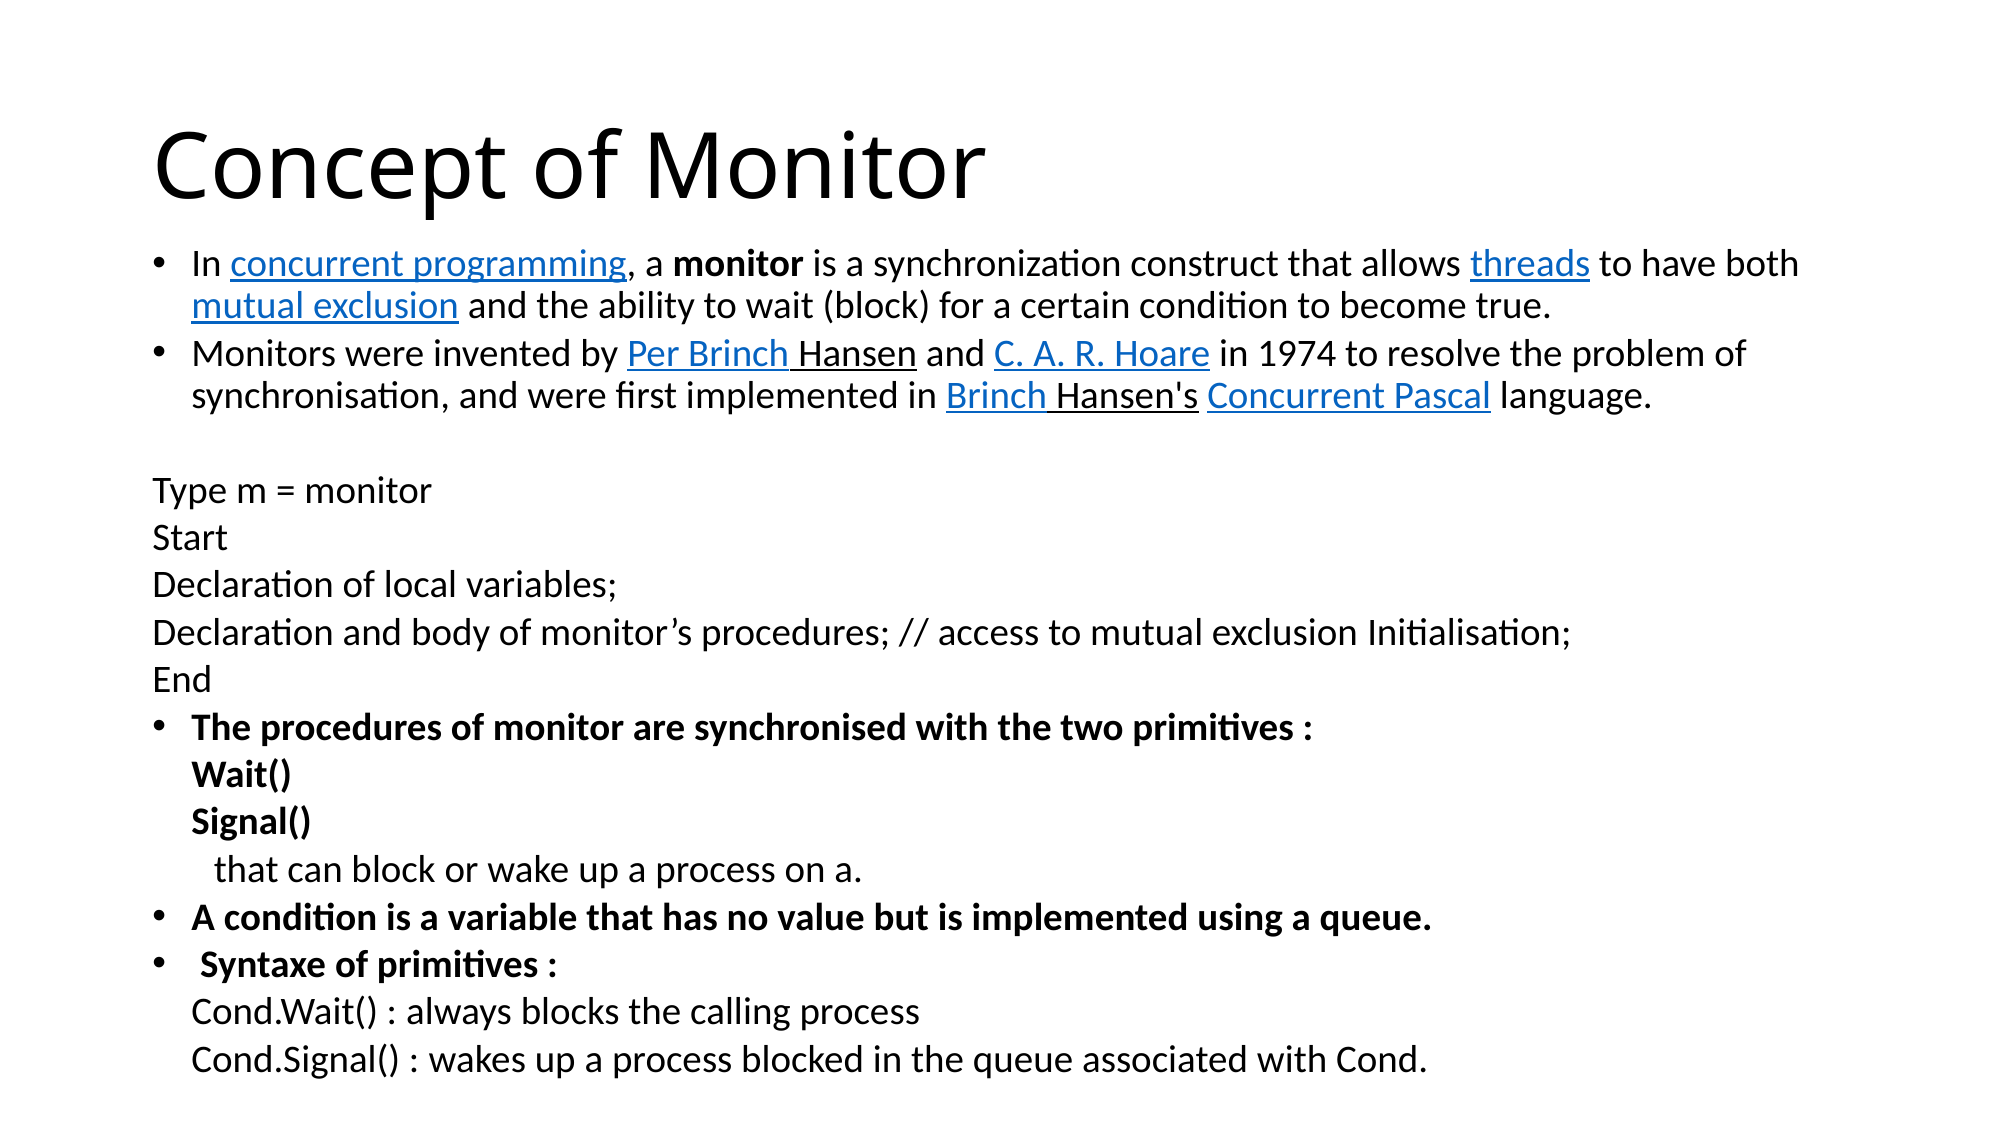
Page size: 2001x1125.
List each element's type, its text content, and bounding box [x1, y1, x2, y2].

list In concurrent programming, a monitor is a synchronization construct that allows threads to have both mutual exclusion and the ability to wait (block) for a certain condition to become true. Monitors were invented by Per Brinch Hansen and C. A. R. Hoare in 1974 to resolve the problem of synchronisation, and were first implemented in Brinch Hansen's Concurrent Pascal language. Type m = monitor Start Declaration of local variables; Declaration and body of monitor’s procedures; // access to mutual exclusion Initialisation; End The procedures of monitor are synchronised with the two primitives : Wait() Signal() that can block or wake up a process on a. A condition is a variable that has no value but is implemented using a queue. Syntaxe of primitives : Cond.Wait() : always blocks the calling process Cond.Signal() : wakes up a process blocked in the queue associated with Cond. [137, 235, 1863, 1099]
title Concept of Monitor [137, 59, 1863, 235]
